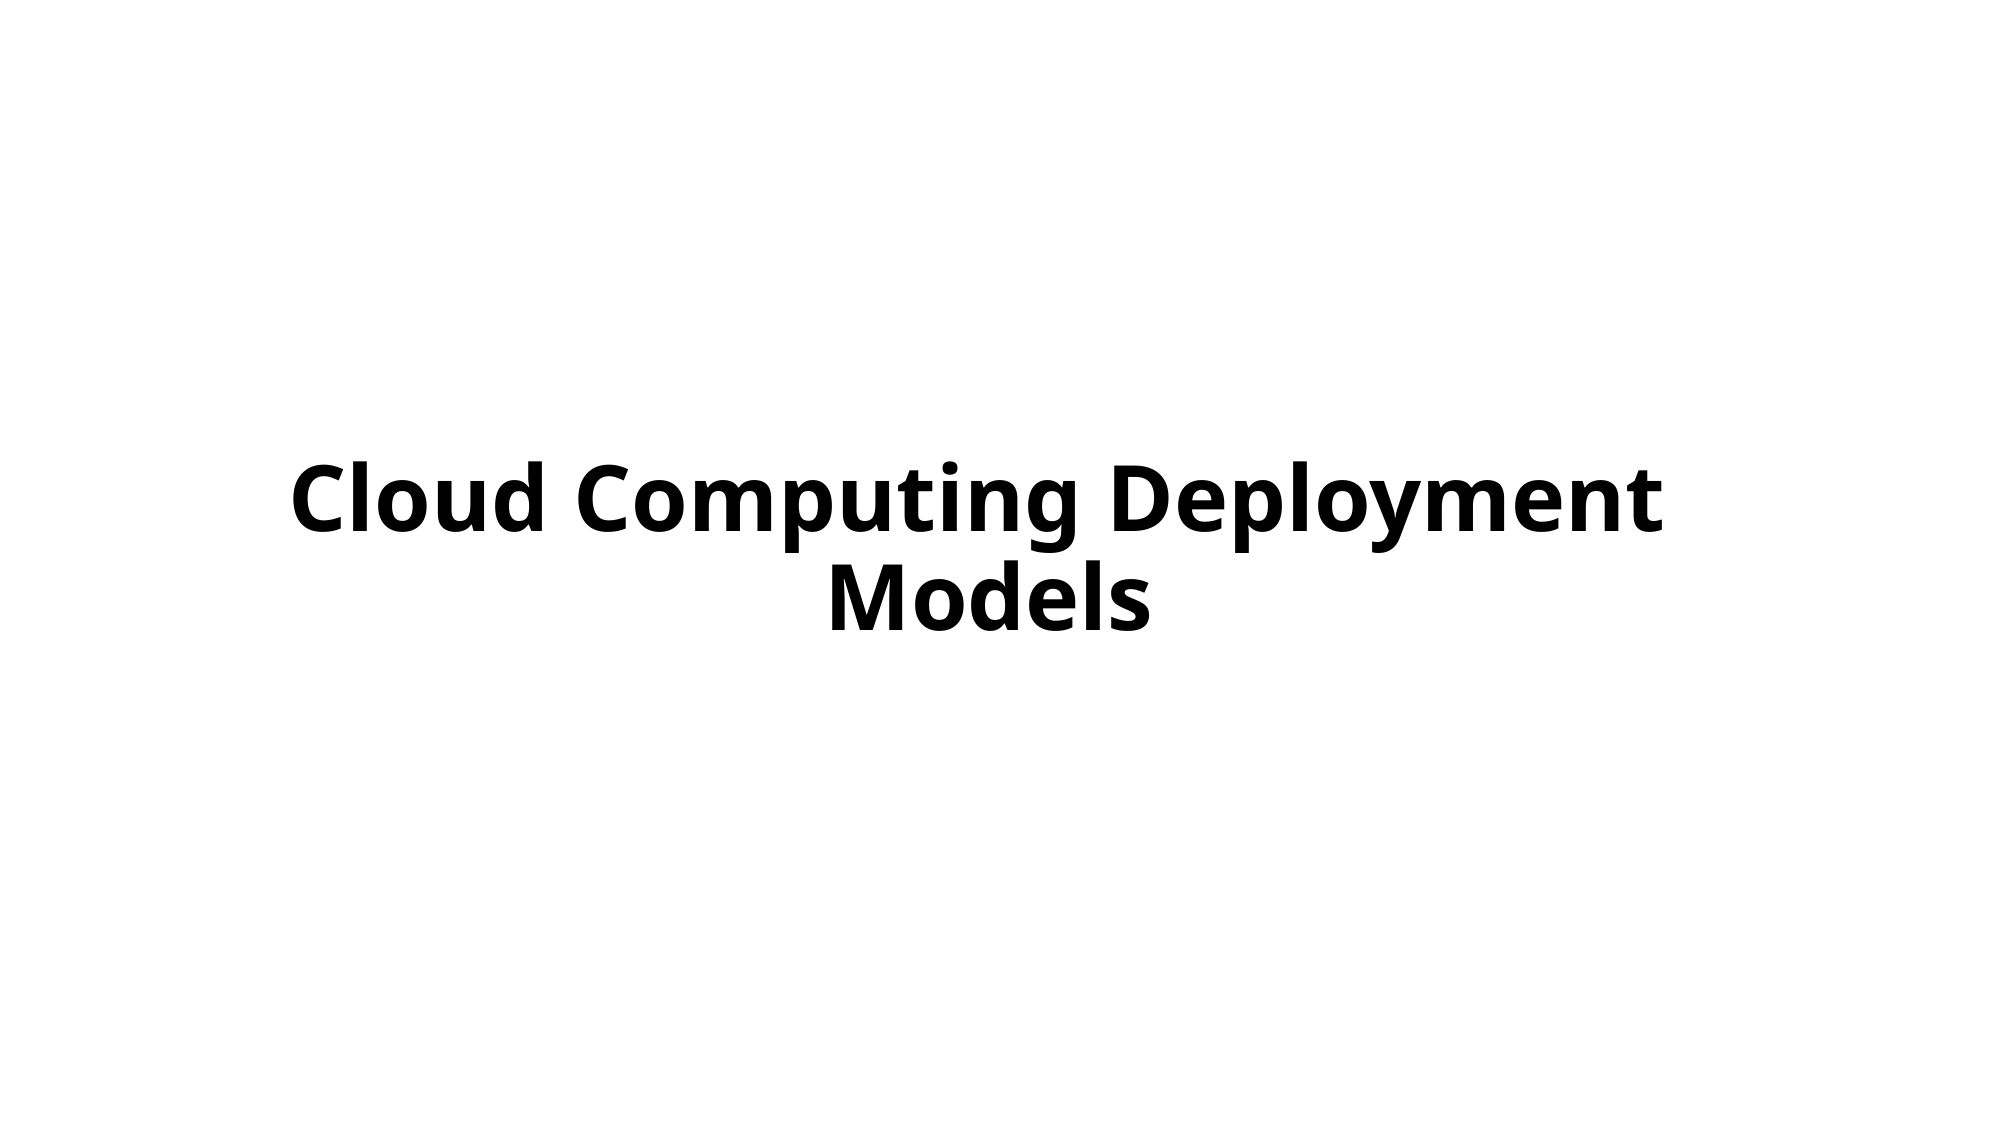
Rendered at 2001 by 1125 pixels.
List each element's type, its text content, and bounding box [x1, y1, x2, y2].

title Cloud Computing Deployment Models [126, 442, 1852, 660]
